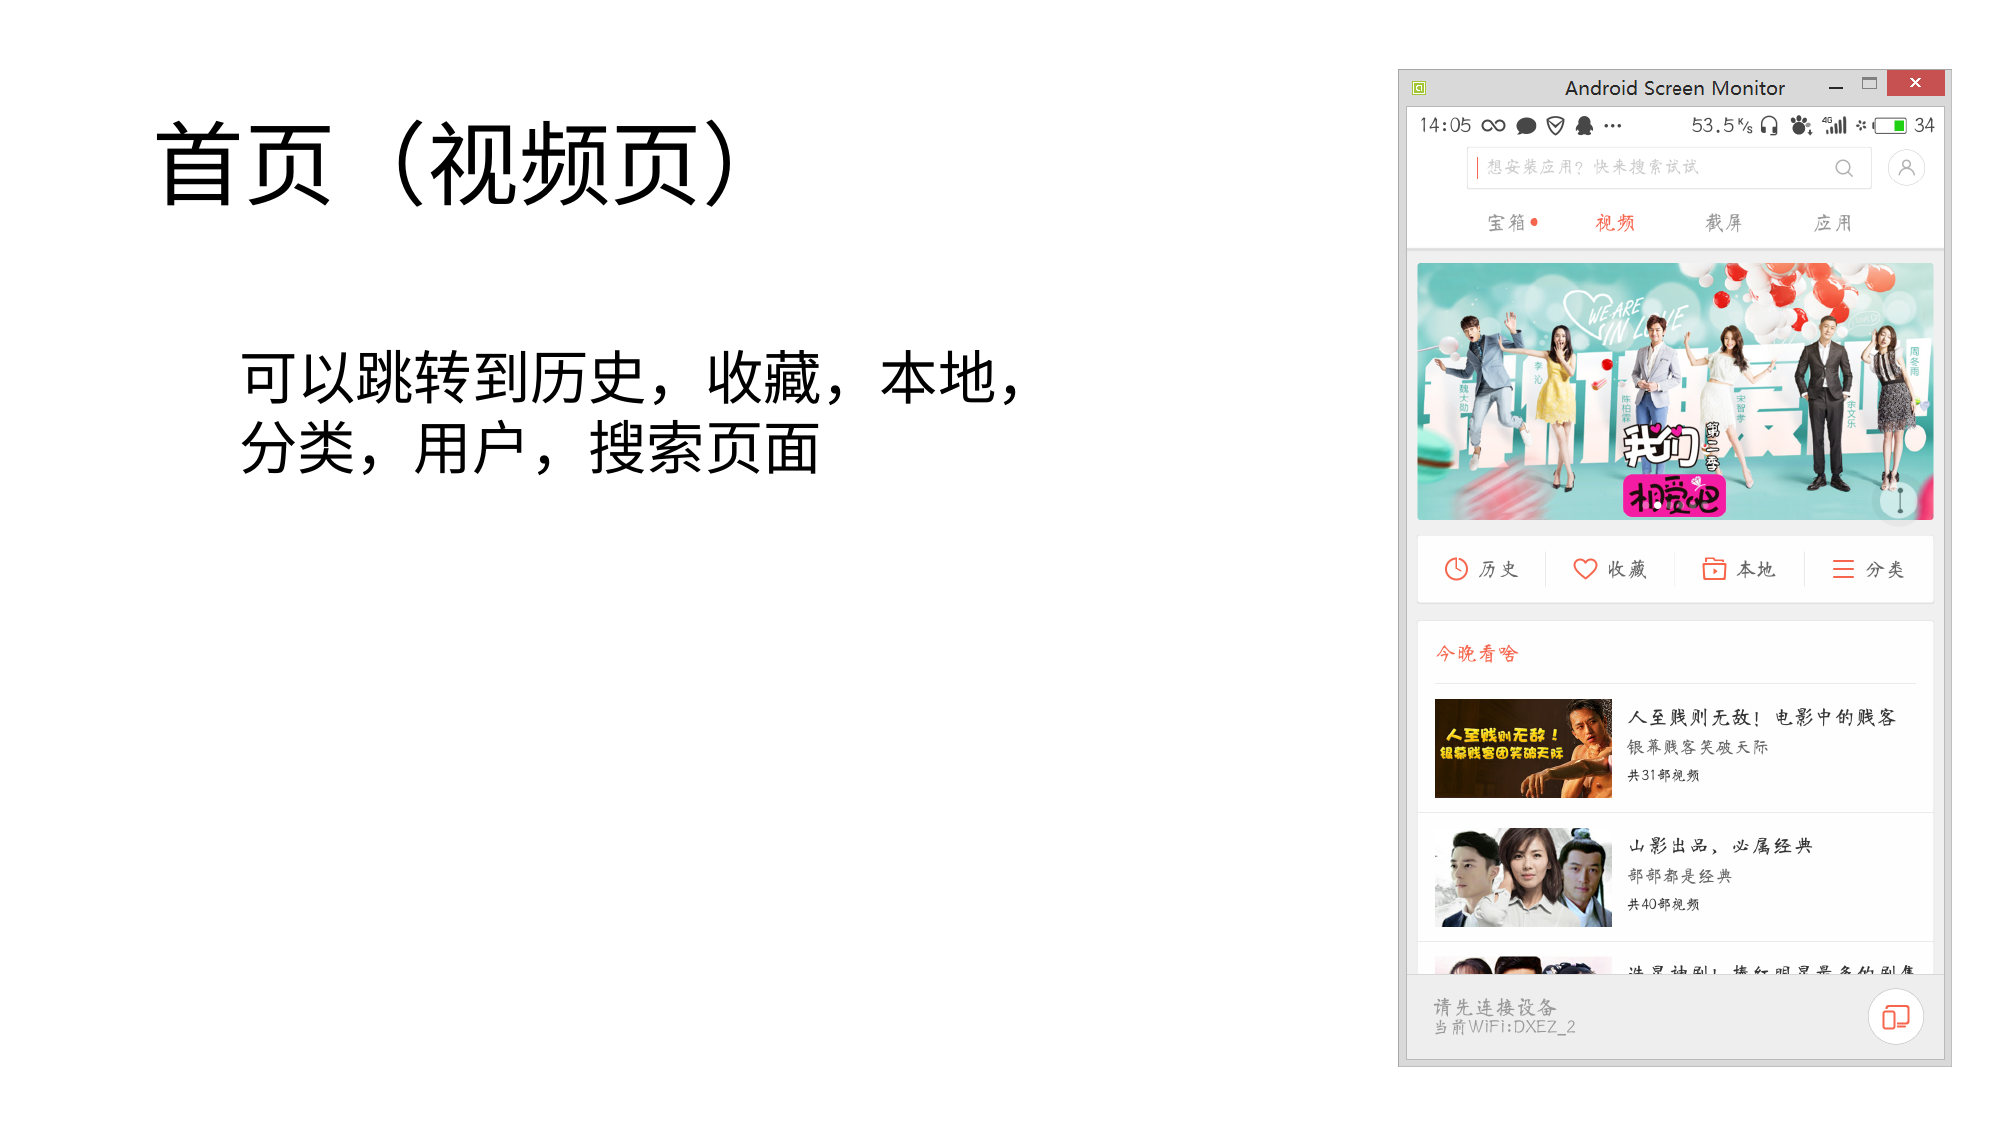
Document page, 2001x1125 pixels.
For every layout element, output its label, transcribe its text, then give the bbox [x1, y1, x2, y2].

text_box 可以跳转到历史，收藏，本地， 分类，用户，搜索页面 [224, 333, 1070, 489]
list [1398, 69, 1952, 1067]
title 首页（视频页） [137, 59, 1863, 278]
